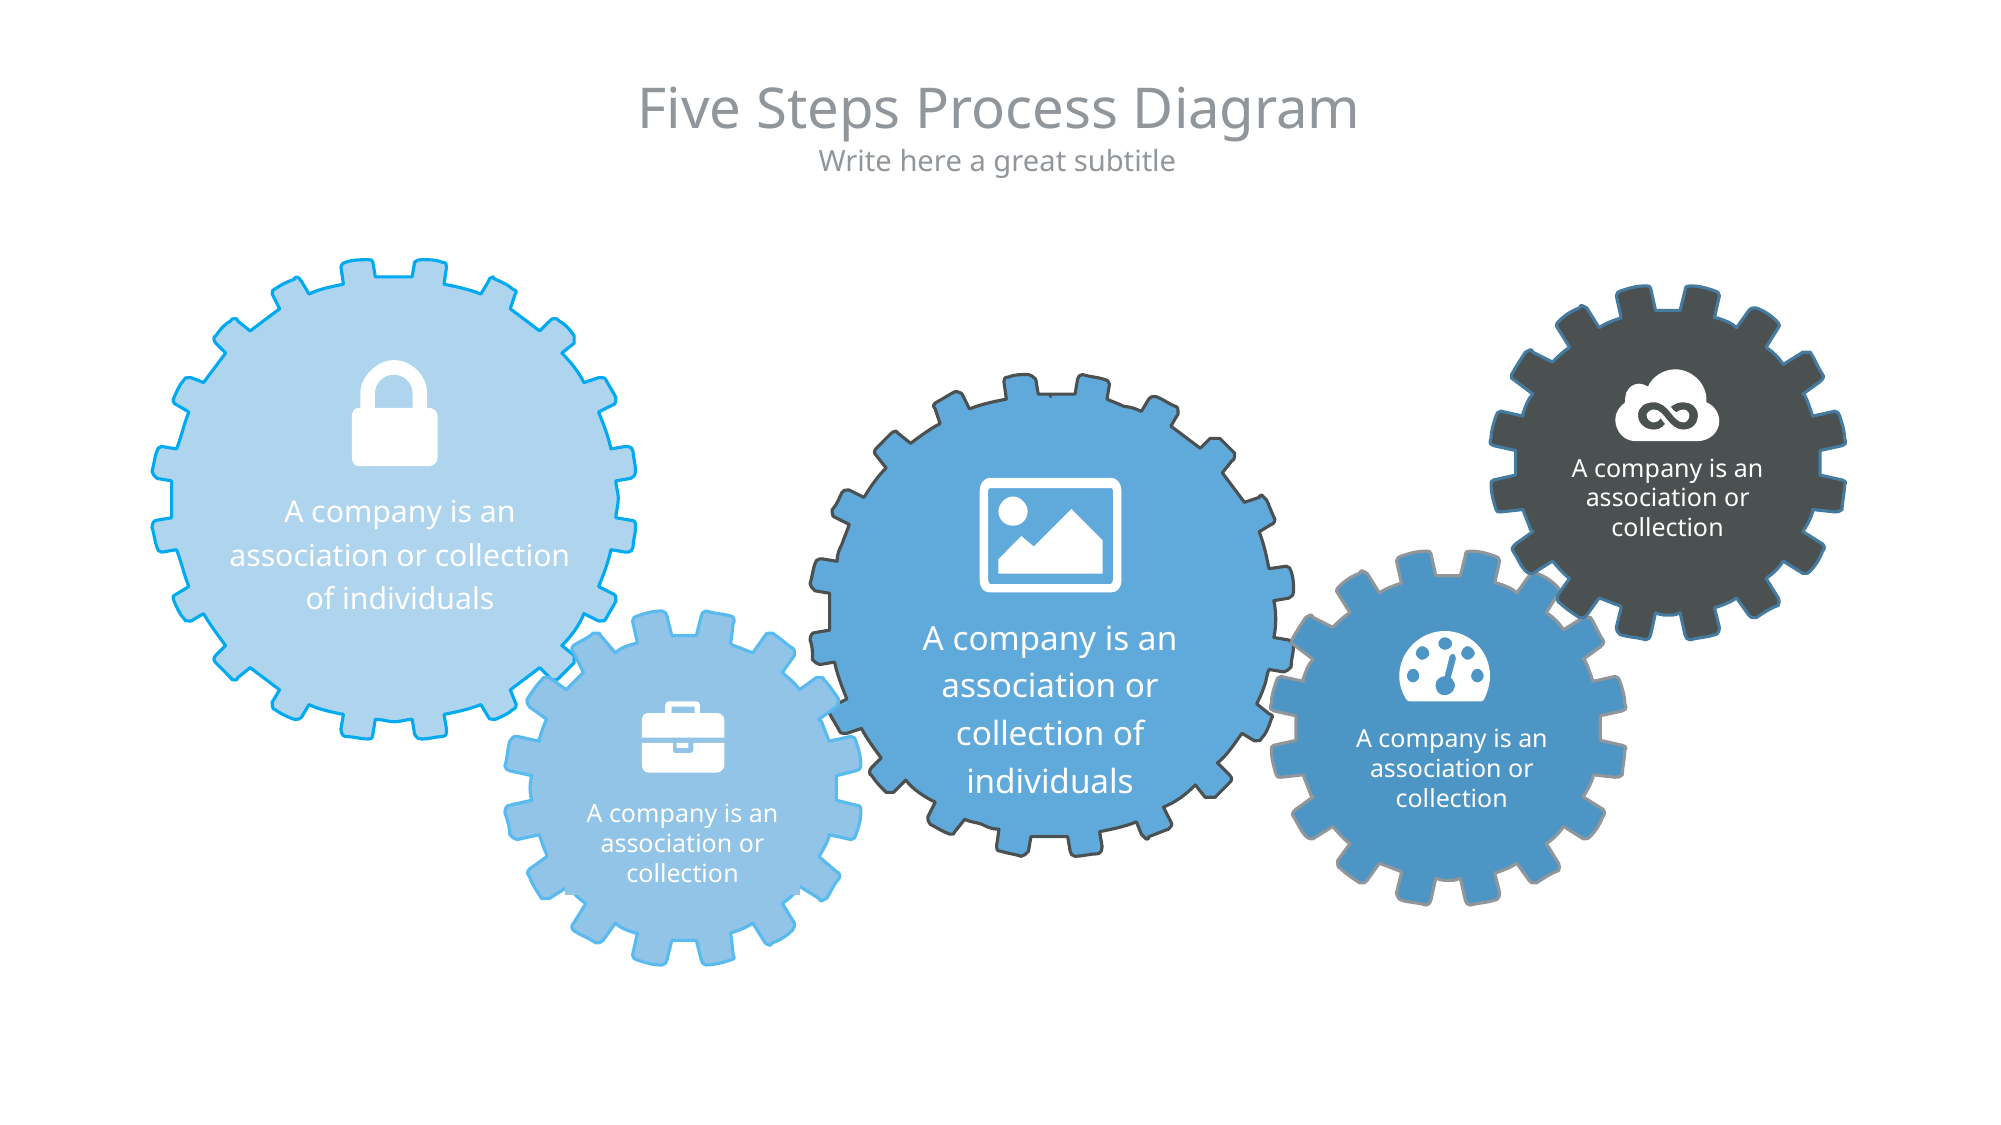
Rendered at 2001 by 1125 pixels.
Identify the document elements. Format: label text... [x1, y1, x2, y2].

text_box [927, 808, 1172, 857]
text_box [1490, 285, 1846, 640]
text_box A company is an association or collection [565, 790, 801, 895]
text_box [152, 259, 636, 740]
text_box A company is an association or collection [1550, 444, 1786, 550]
text_box [641, 742, 725, 773]
text_box [504, 611, 861, 902]
text_box [1270, 551, 1626, 906]
text_box [1399, 631, 1491, 702]
text_box [641, 701, 725, 738]
text_box Write here a great subtitle [613, 132, 1389, 188]
text_box A company is an association or collection of individuals [210, 477, 590, 624]
text_box A company is an association or collection of individuals [860, 601, 1240, 808]
text_box [810, 374, 1294, 741]
text_box [351, 360, 438, 467]
text_box Five Steps Process Diagram [611, 62, 1387, 150]
text_box [979, 477, 1122, 593]
text_box [571, 895, 795, 965]
text_box A company is an association or collection [1334, 714, 1570, 820]
text_box [1615, 369, 1720, 442]
